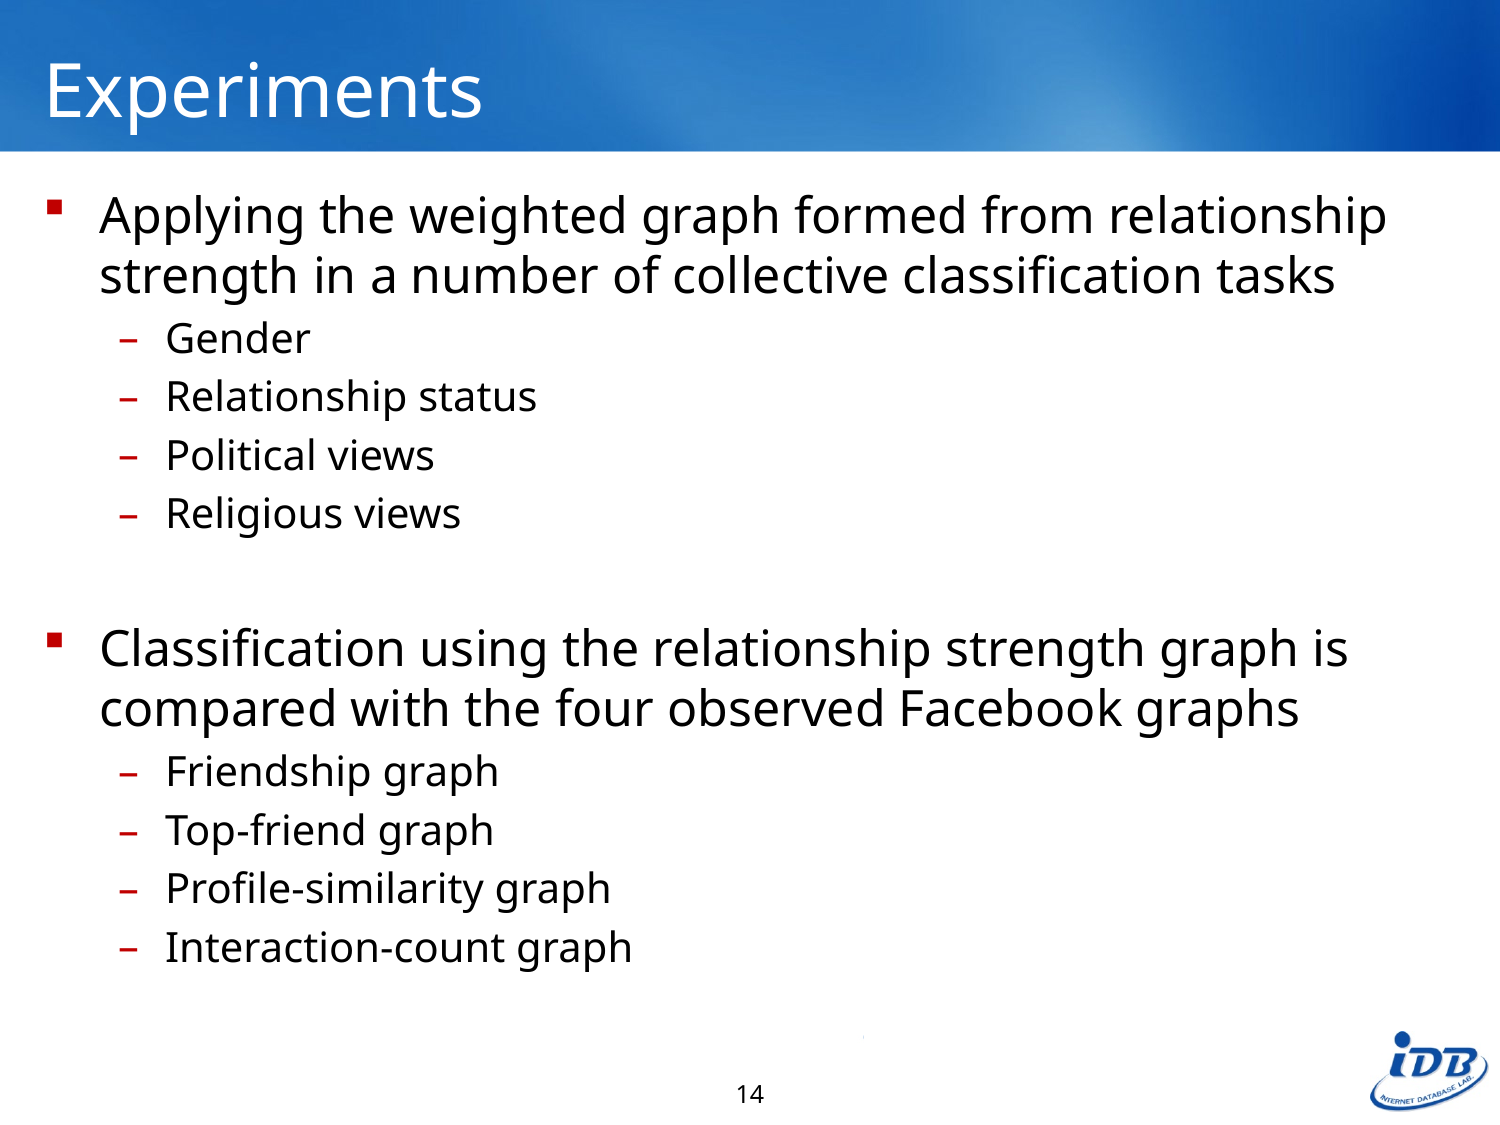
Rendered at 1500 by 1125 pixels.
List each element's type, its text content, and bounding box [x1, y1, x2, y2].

list Applying the weighted graph formed from relationship strength in a number of collective classification tasks Gender Relationship status Political views Religious views Classification using the relationship strength graph is compared with the four observed Facebook graphs Friendship graph Top-friend graph Profile-similarity graph Interaction-count graph [28, 175, 1472, 1067]
slide_number 14 [697, 1078, 803, 1114]
picture [0, 0, 1500, 1125]
title Experiments [28, 23, 1472, 153]
